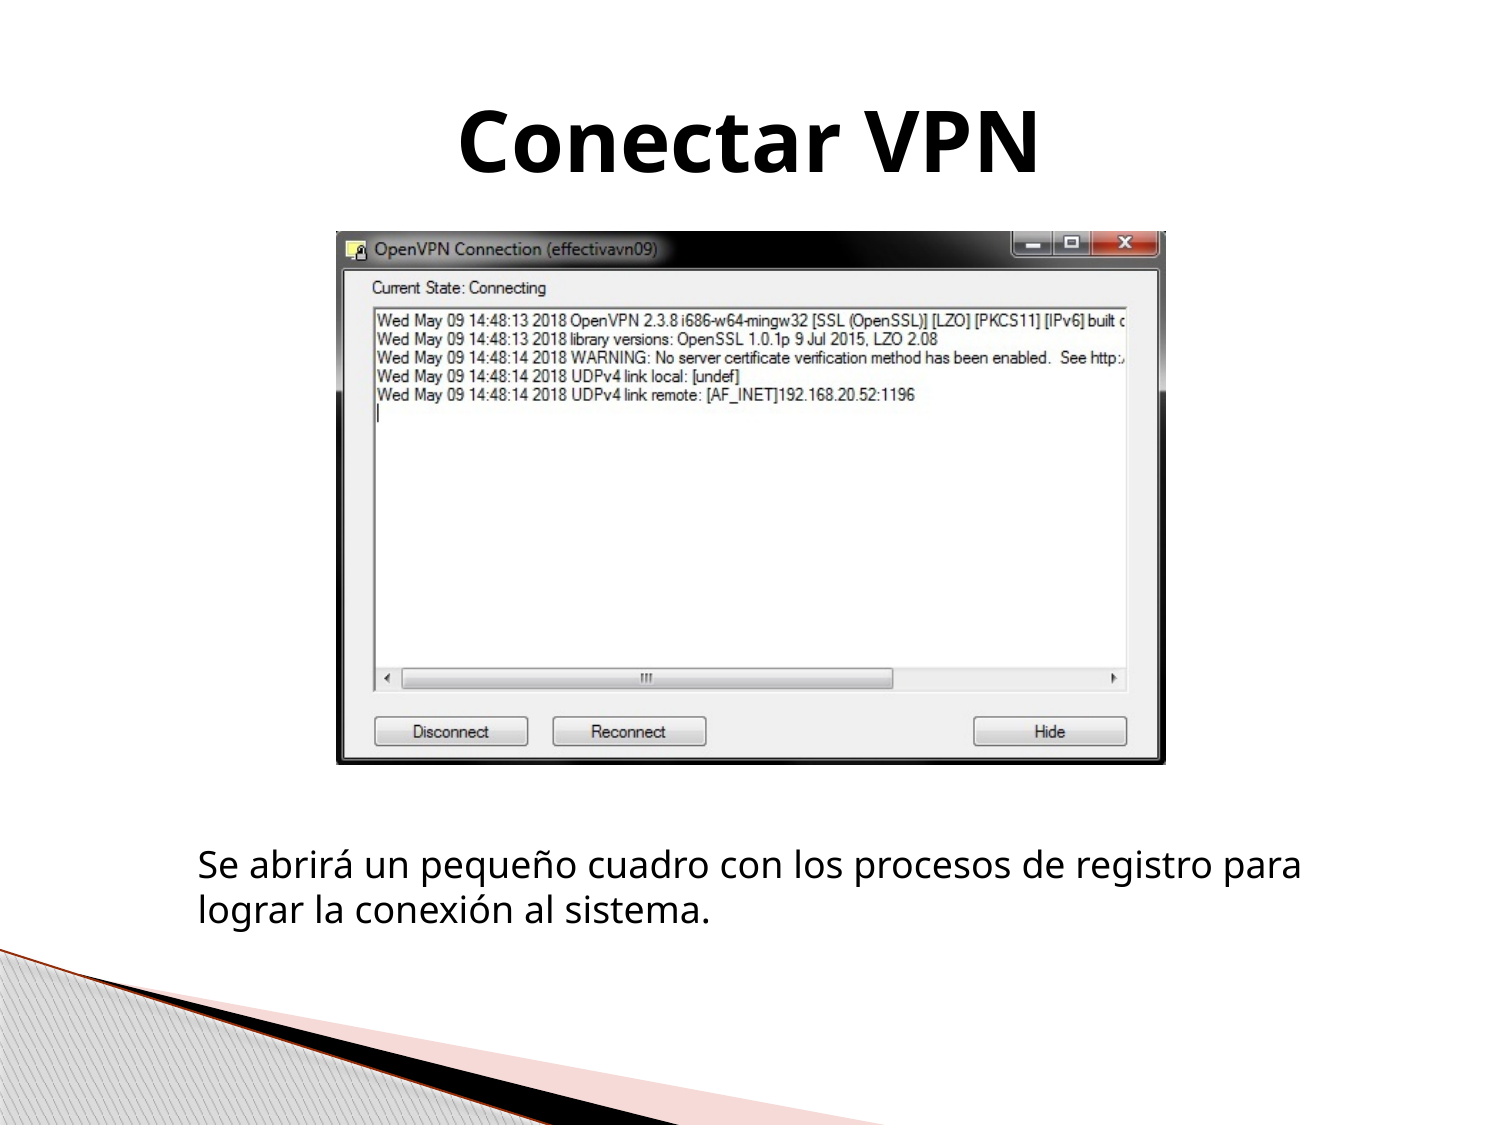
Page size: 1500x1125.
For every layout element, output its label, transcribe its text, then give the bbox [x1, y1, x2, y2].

text_box Se abrirá un pequeño cuadro con los procesos de registro para lograr la conexión al sistema. [182, 834, 1341, 939]
title Conectar VPN [75, 45, 1425, 233]
picture [336, 231, 1166, 765]
